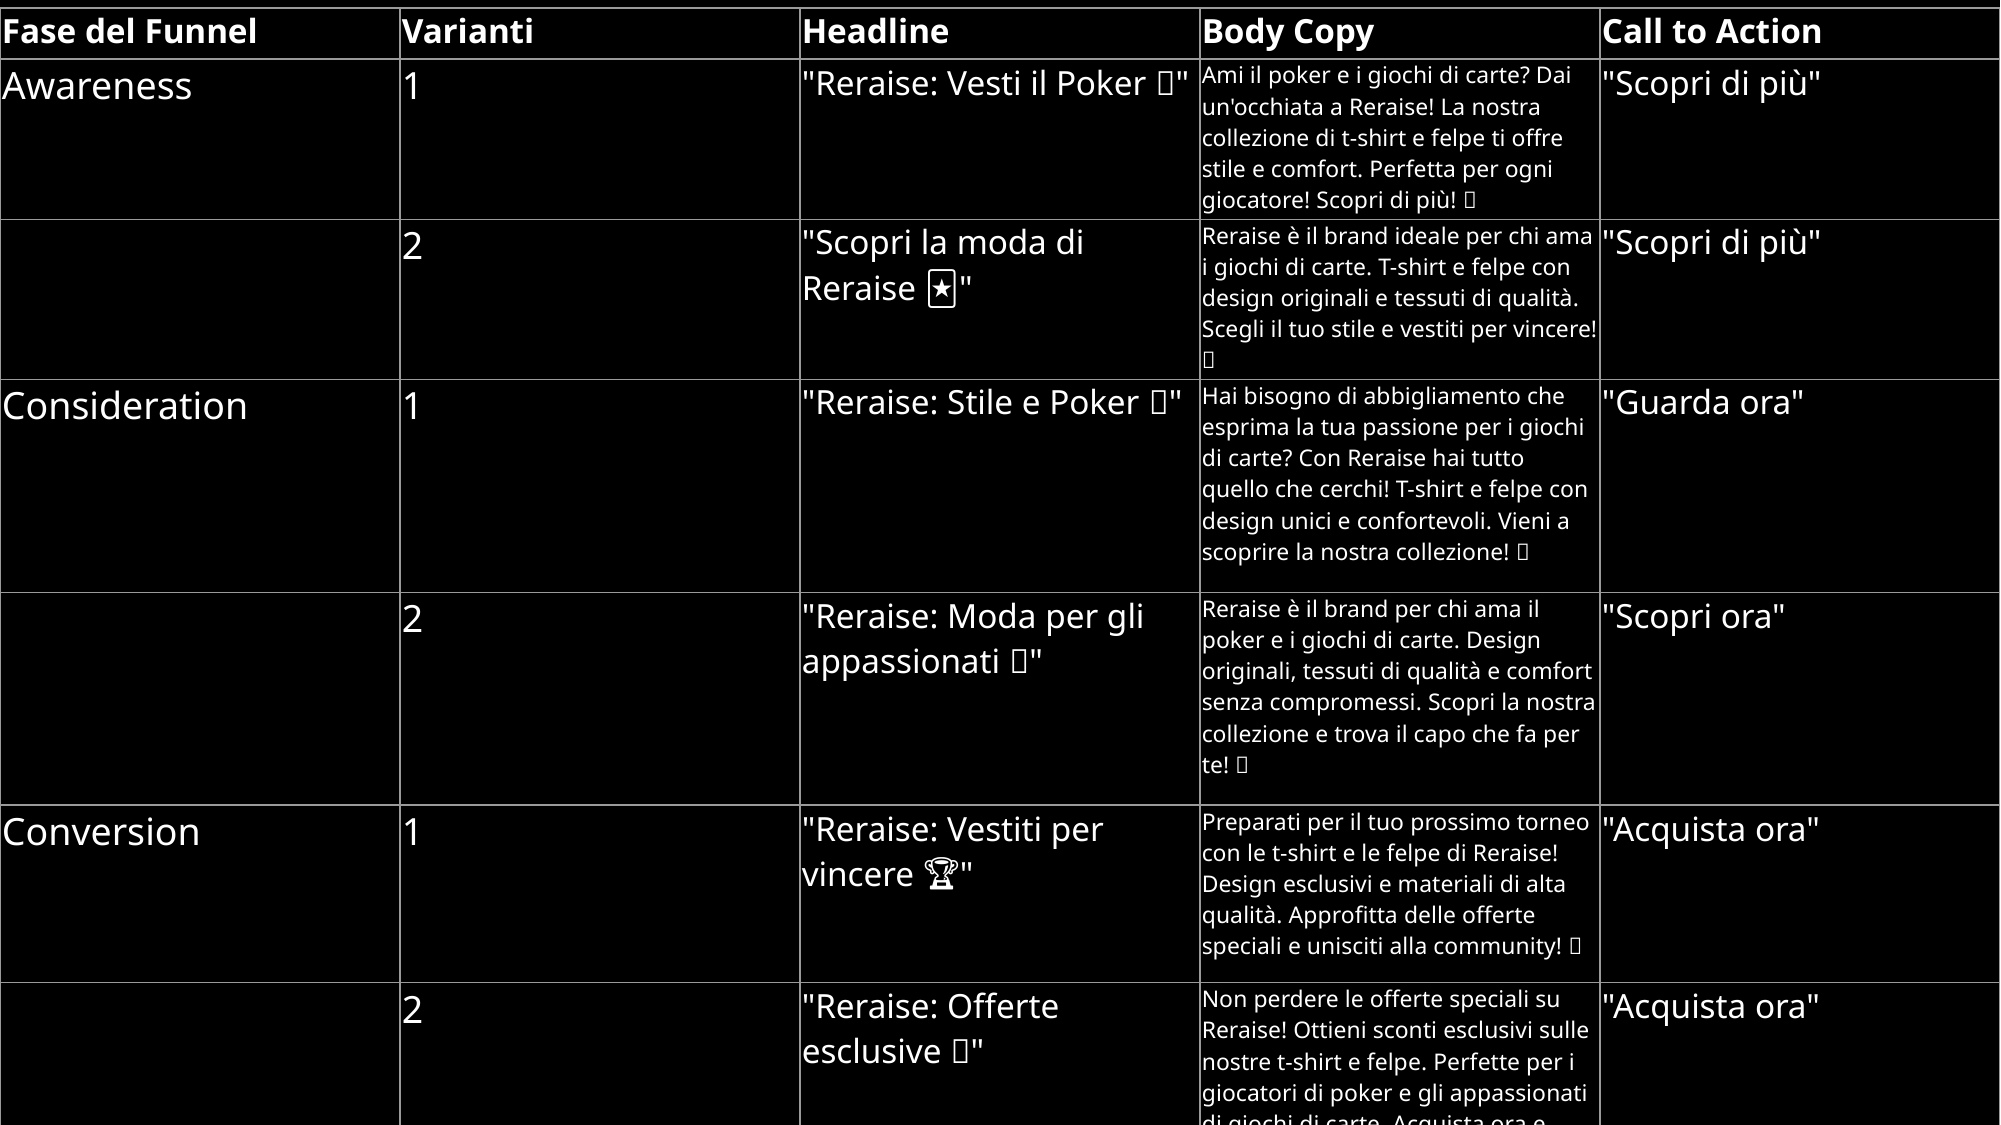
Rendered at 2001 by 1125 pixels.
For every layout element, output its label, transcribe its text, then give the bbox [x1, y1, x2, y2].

table_cell Conversion [1, 806, 399, 982]
table_cell 2 [401, 220, 799, 379]
table_header Headline [801, 9, 1199, 58]
table_cell Reraise è il brand per chi ama il poker e i giochi di carte. Design originali, tessuti di qualità e comfort senza compromessi. Scopri la nostra collezione e trova il capo che fa per te! 🌟 [1201, 593, 1599, 804]
table_cell "Reraise: Vestiti per vincere 🏆" [801, 806, 1199, 982]
table_header Fase del Funnel [1, 9, 399, 58]
table_header Body Copy [1201, 9, 1599, 58]
table_cell [1, 220, 399, 379]
table_cell 1 [401, 60, 799, 219]
table_header Varianti [401, 9, 799, 58]
table_cell Consideration [1, 380, 399, 592]
table_cell "Scopri ora" [1601, 593, 1999, 804]
table_cell "Acquista ora" [1601, 806, 1999, 982]
table_cell Hai bisogno di abbigliamento che esprima la tua passione per i giochi di carte? Con Reraise hai tutto quello che cerchi! T-shirt e felpe con design unici e confortevoli. Vieni a scoprire la nostra collezione! 💯 [1201, 380, 1599, 592]
table_cell "Scopri la moda di Reraise 🃏" [801, 220, 1199, 379]
table_cell 2 [401, 593, 799, 804]
table_cell Awareness [1, 60, 399, 219]
table_cell Non perdere le offerte speciali su Reraise! Ottieni sconti esclusivi sulle nostre t-shirt e felpe. Perfette per i giocatori di poker e gli appassionati di giochi di carte. Acquista ora e risparmia! 💸 [1201, 983, 1599, 1125]
table_cell "Reraise: Offerte esclusive 💥" [801, 983, 1199, 1125]
table_cell 2 [401, 983, 799, 1125]
table_cell Preparati per il tuo prossimo torneo con le t-shirt e le felpe di Reraise! Design esclusivi e materiali di alta qualità. Approfitta delle offerte speciali e unisciti alla community! 🎁 [1201, 806, 1599, 982]
table_cell "Reraise: Stile e Poker 🔥" [801, 380, 1199, 592]
table_cell "Reraise: Vesti il Poker 🎲" [801, 60, 1199, 219]
table_cell "Guarda ora" [1601, 380, 1999, 592]
table_cell "Scopri di più" [1601, 60, 1999, 219]
table_cell "Reraise: Moda per gli appassionati 🎉" [801, 593, 1199, 804]
table_cell Ami il poker e i giochi di carte? Dai un'occhiata a Reraise! La nostra collezione di t-shirt e felpe ti offre stile e comfort. Perfetta per ogni giocatore! Scopri di più! ✨ [1201, 60, 1599, 219]
table_cell [1, 983, 399, 1125]
table_cell "Acquista ora" [1601, 983, 1999, 1125]
table_cell 1 [401, 380, 799, 592]
table_cell Reraise è il brand ideale per chi ama i giochi di carte. T-shirt e felpe con design originali e tessuti di qualità. Scegli il tuo stile e vestiti per vincere! 💪 [1201, 220, 1599, 379]
table_cell "Scopri di più" [1601, 220, 1999, 379]
table_cell 1 [401, 806, 799, 982]
table_cell [1, 593, 399, 804]
table_header Call to Action [1601, 9, 1999, 58]
